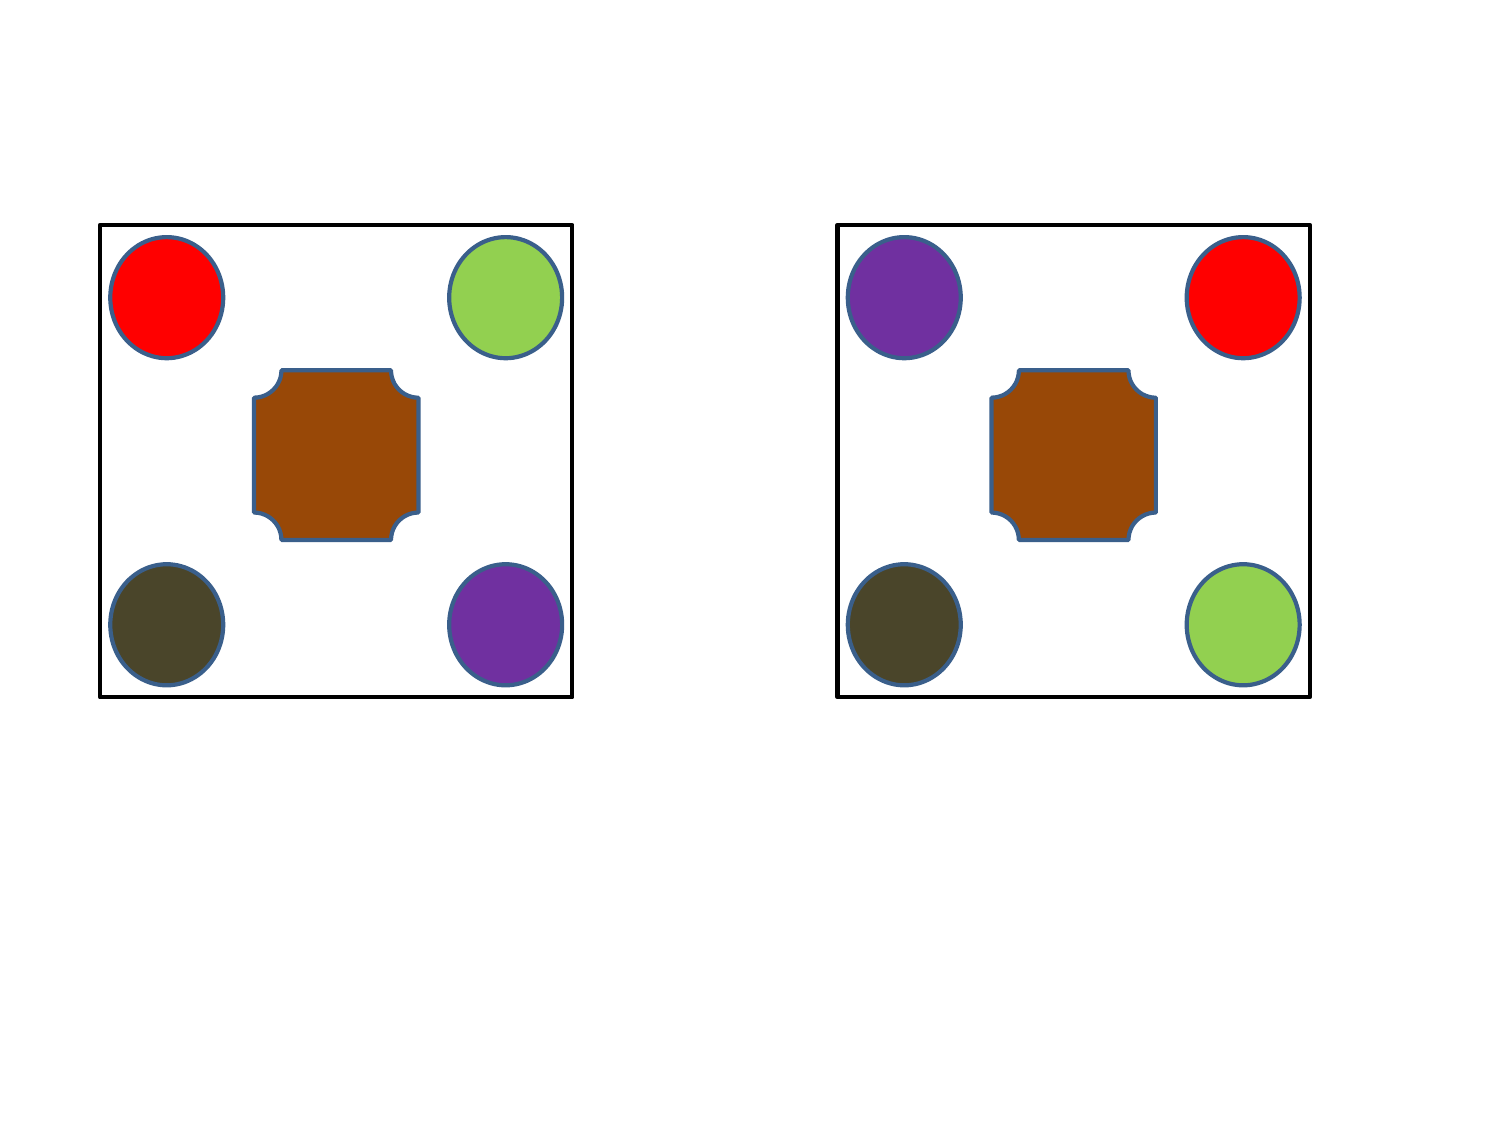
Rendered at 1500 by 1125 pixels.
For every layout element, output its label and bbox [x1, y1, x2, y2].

text_box [99, 224, 573, 698]
text_box [837, 224, 1311, 698]
